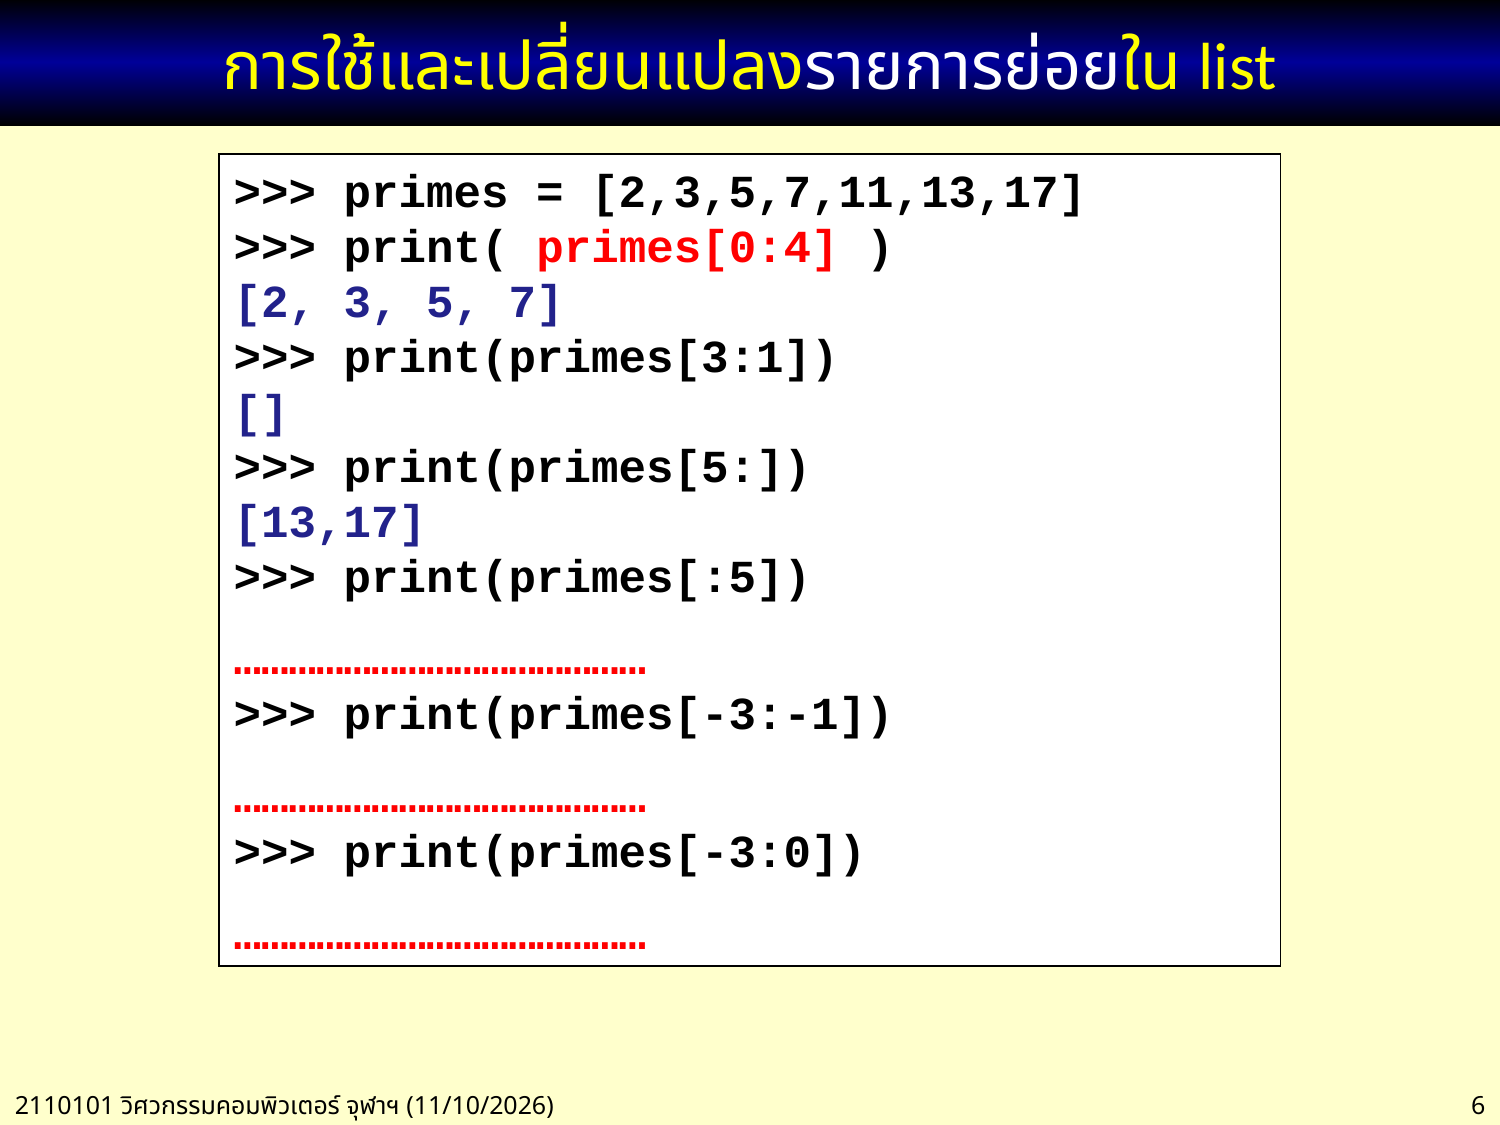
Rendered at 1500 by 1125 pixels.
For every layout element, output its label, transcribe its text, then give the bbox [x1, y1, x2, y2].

text_box >>> primes = [2,3,5,7,11,13,17] >>> print( primes[0:4] ) [2, 3, 5, 7] >>> print(primes[3:1]) [] >>> print(primes[5:]) [13,17] >>> print(primes[:5]) ……………………………………… >>> print(primes[-3:-1]) ……………………………………… >>> print(primes[-3:0]) ……………………………………… [218, 153, 1281, 967]
title การใช้และเปลี่ยนแปลงรายการย่อยใน list [0, 0, 1500, 126]
